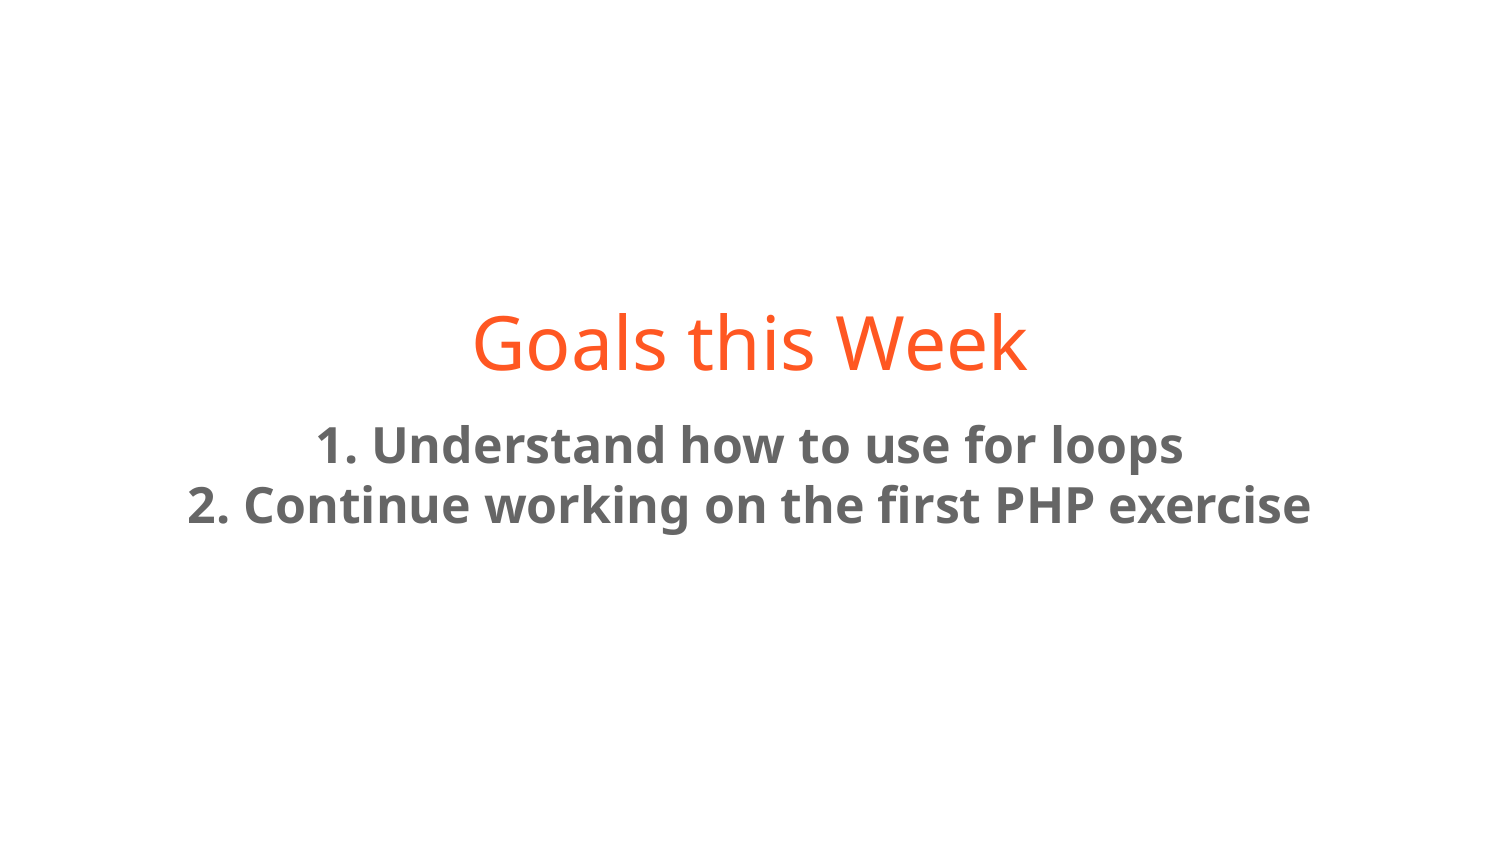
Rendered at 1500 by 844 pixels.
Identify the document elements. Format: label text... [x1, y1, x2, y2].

text_box 1. Understand how to use for loops 2. Continue working on the first PHP exercise [110, 398, 1390, 564]
title Goals this Week [110, 280, 1390, 398]
